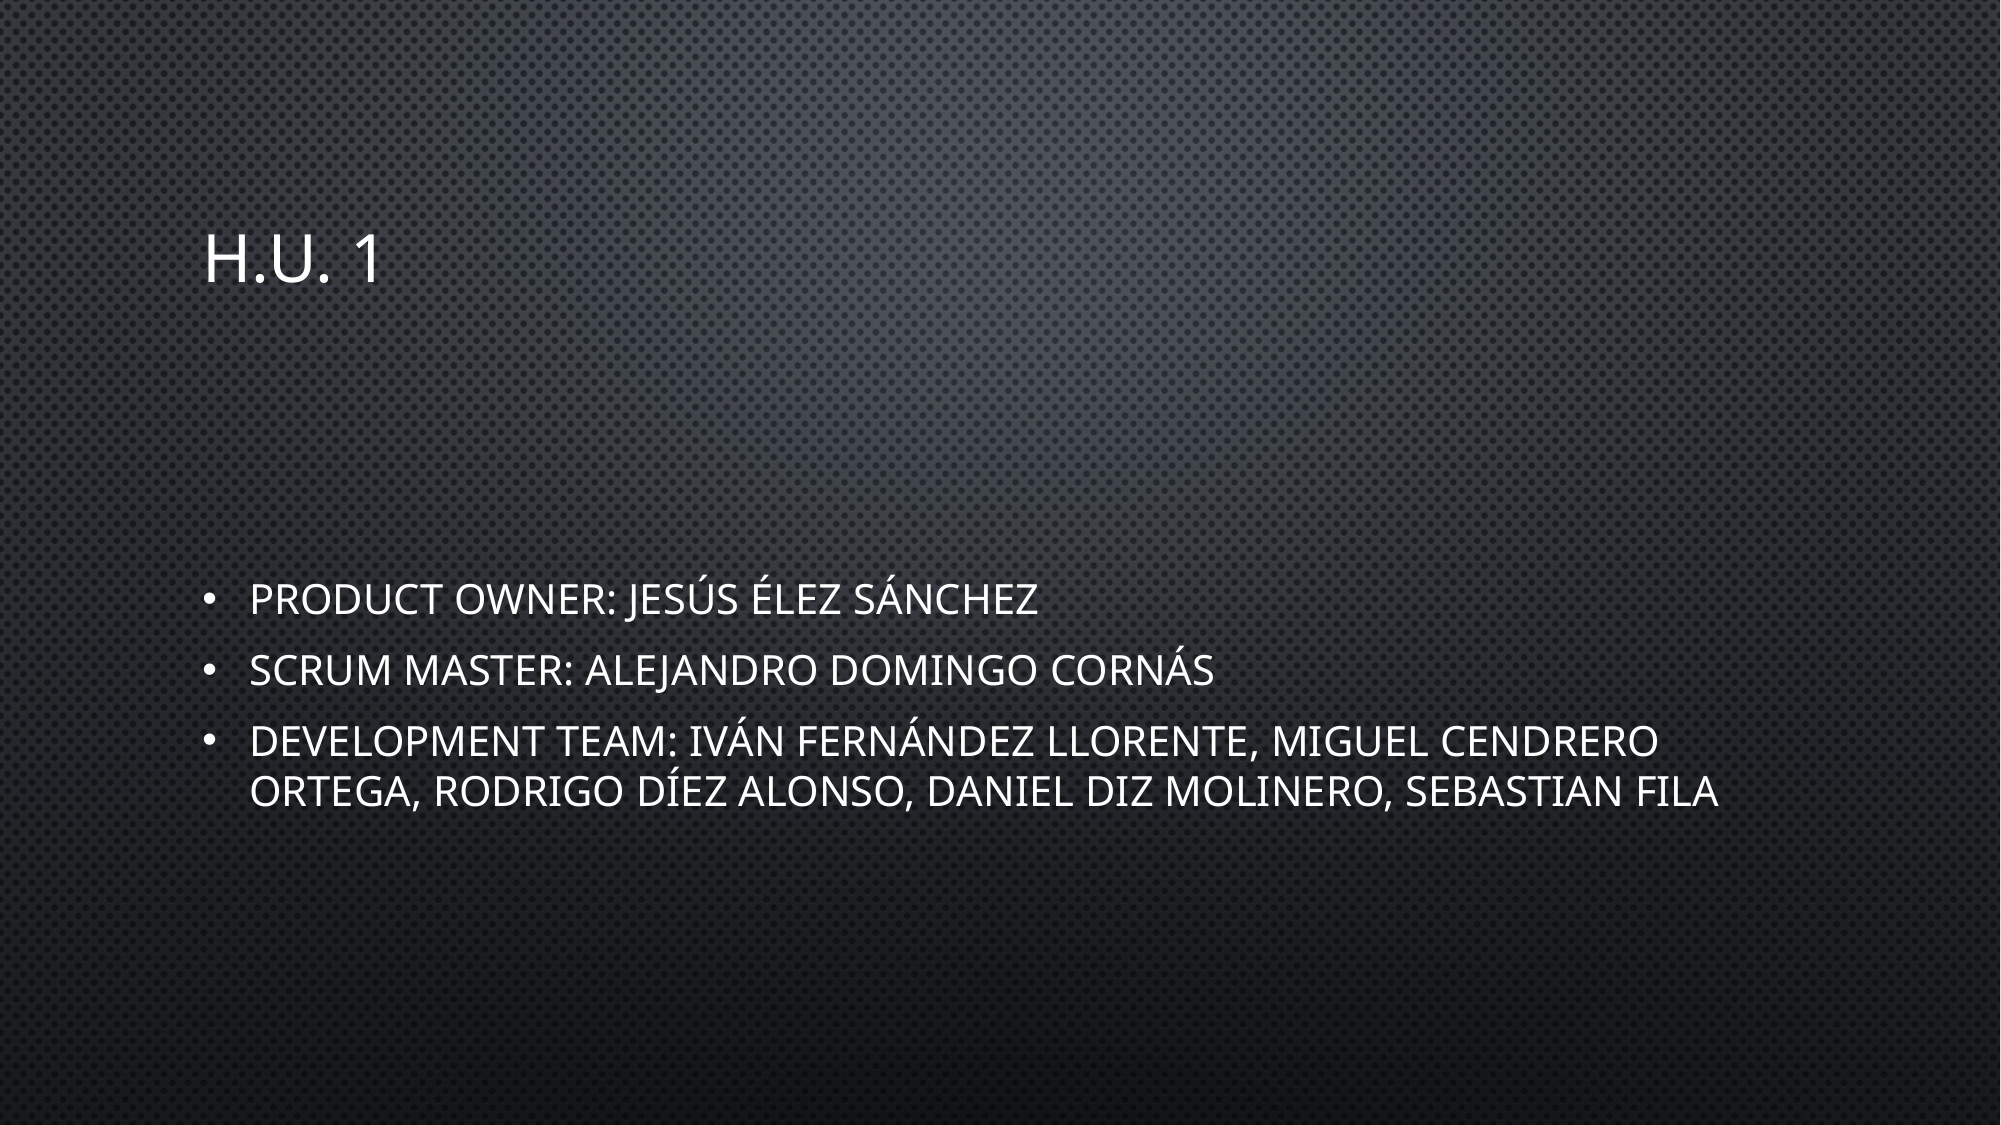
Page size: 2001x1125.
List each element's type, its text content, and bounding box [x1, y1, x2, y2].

list Product owner: Jesús Élez Sánchez Scrum master: Alejandro Domingo Cornás Development team: Iván Fernández llorente, Miguel Cendrero Ortega, Rodrigo Díez Alonso, Daniel Diz Molinero, Sebastian Fila [187, 437, 1813, 950]
title h.U. 1 [187, 99, 1813, 413]
